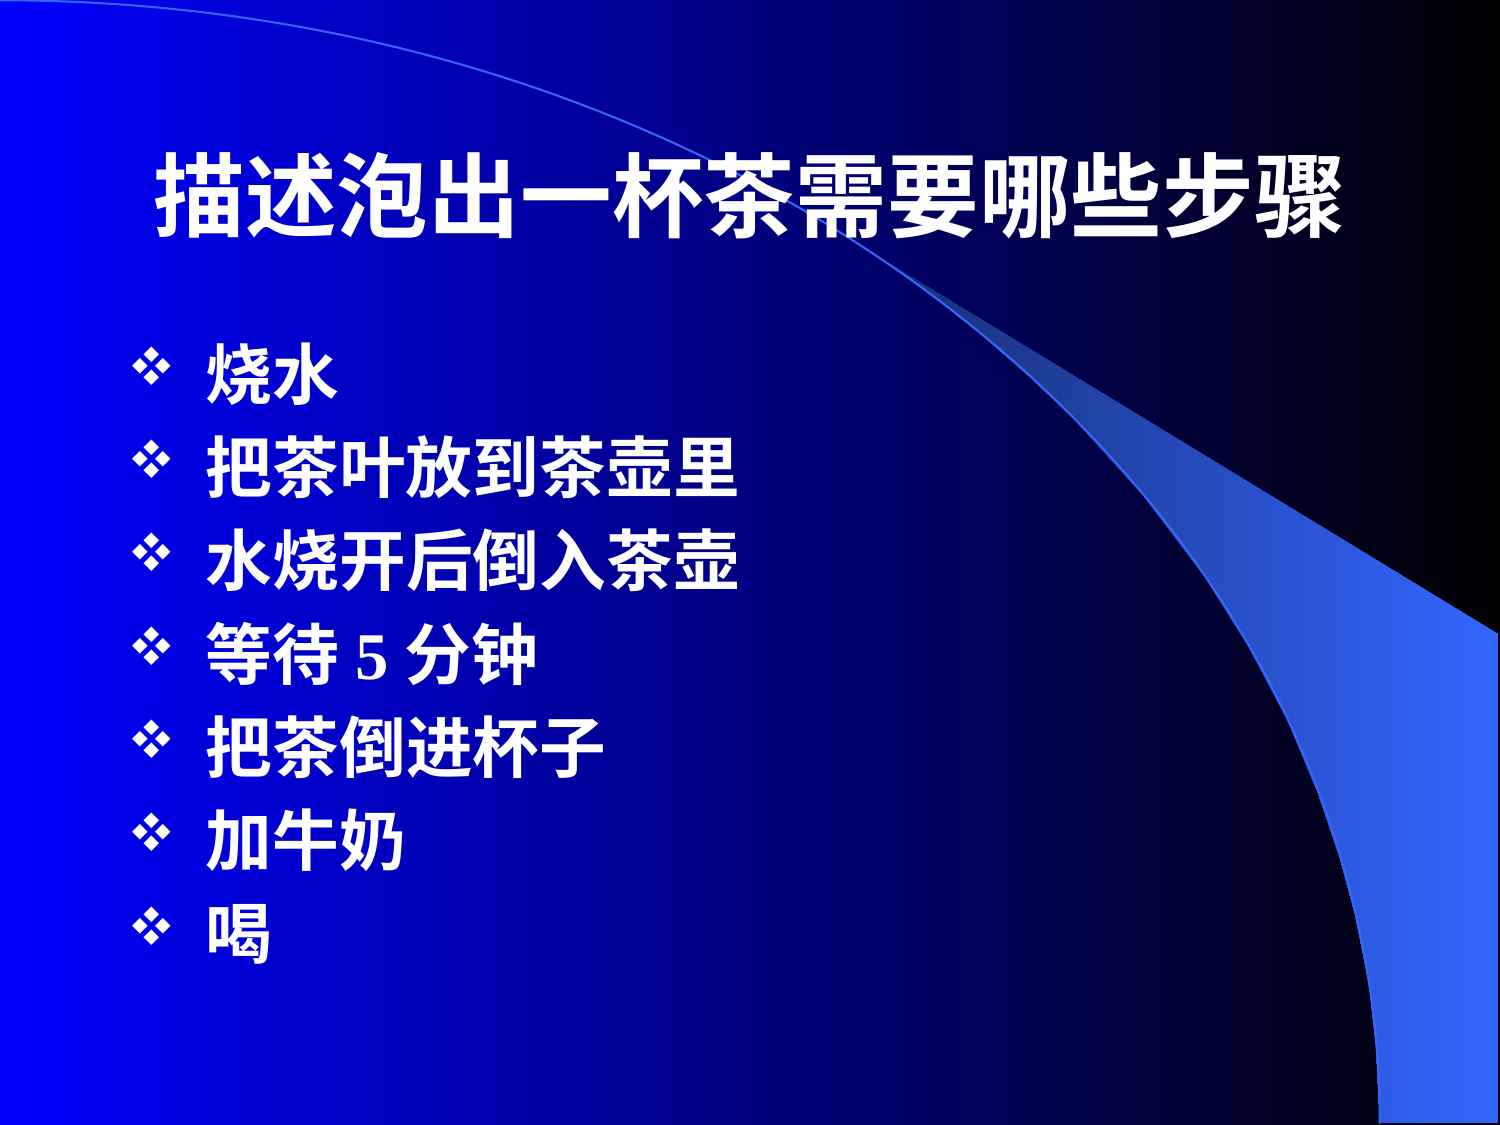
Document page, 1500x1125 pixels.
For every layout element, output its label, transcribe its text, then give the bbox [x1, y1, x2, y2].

list 烧水 把茶叶放到茶壶里 水烧开后倒入茶壶 等待5分钟 把茶倒进杯子 加牛奶 喝 [112, 324, 1388, 1001]
title 描述泡出一杯茶需要哪些步骤 [112, 99, 1388, 288]
